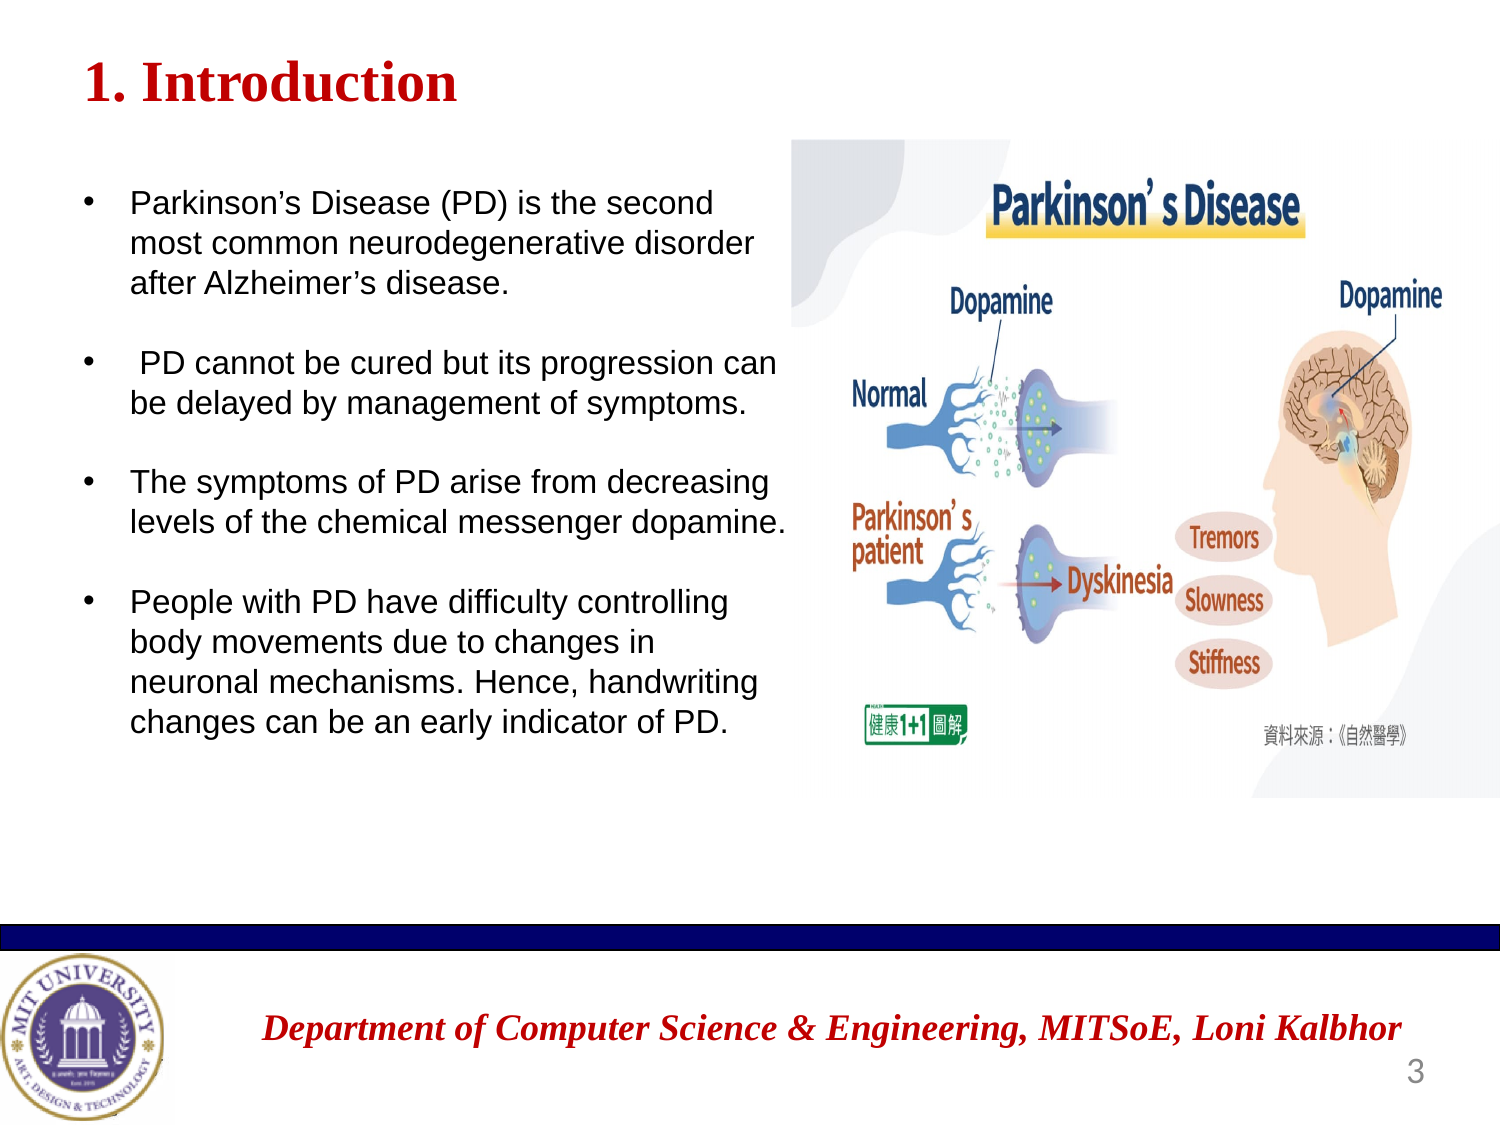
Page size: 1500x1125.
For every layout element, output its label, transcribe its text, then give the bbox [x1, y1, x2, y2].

picture [0, 953, 175, 1125]
picture [790, 138, 1500, 799]
text_box Department of Computer Science & Engineering, MITSoE, Loni Kalbhor [226, 1001, 1437, 1112]
text_box Parkinson’s Disease (PD) is the second most common neurodegenerative disorder after Alzheimer’s disease. PD cannot be cured but its progression can be delayed by management of symptoms. The symptoms of PD arise from decreasing levels of the chemical messenger dopamine. People with PD have difficulty controlling body movements due to changes in neuronal mechanisms. Hence, handwriting changes can be an early indicator of PD. [68, 173, 805, 823]
text_box 1. Introduction [68, 30, 1383, 126]
